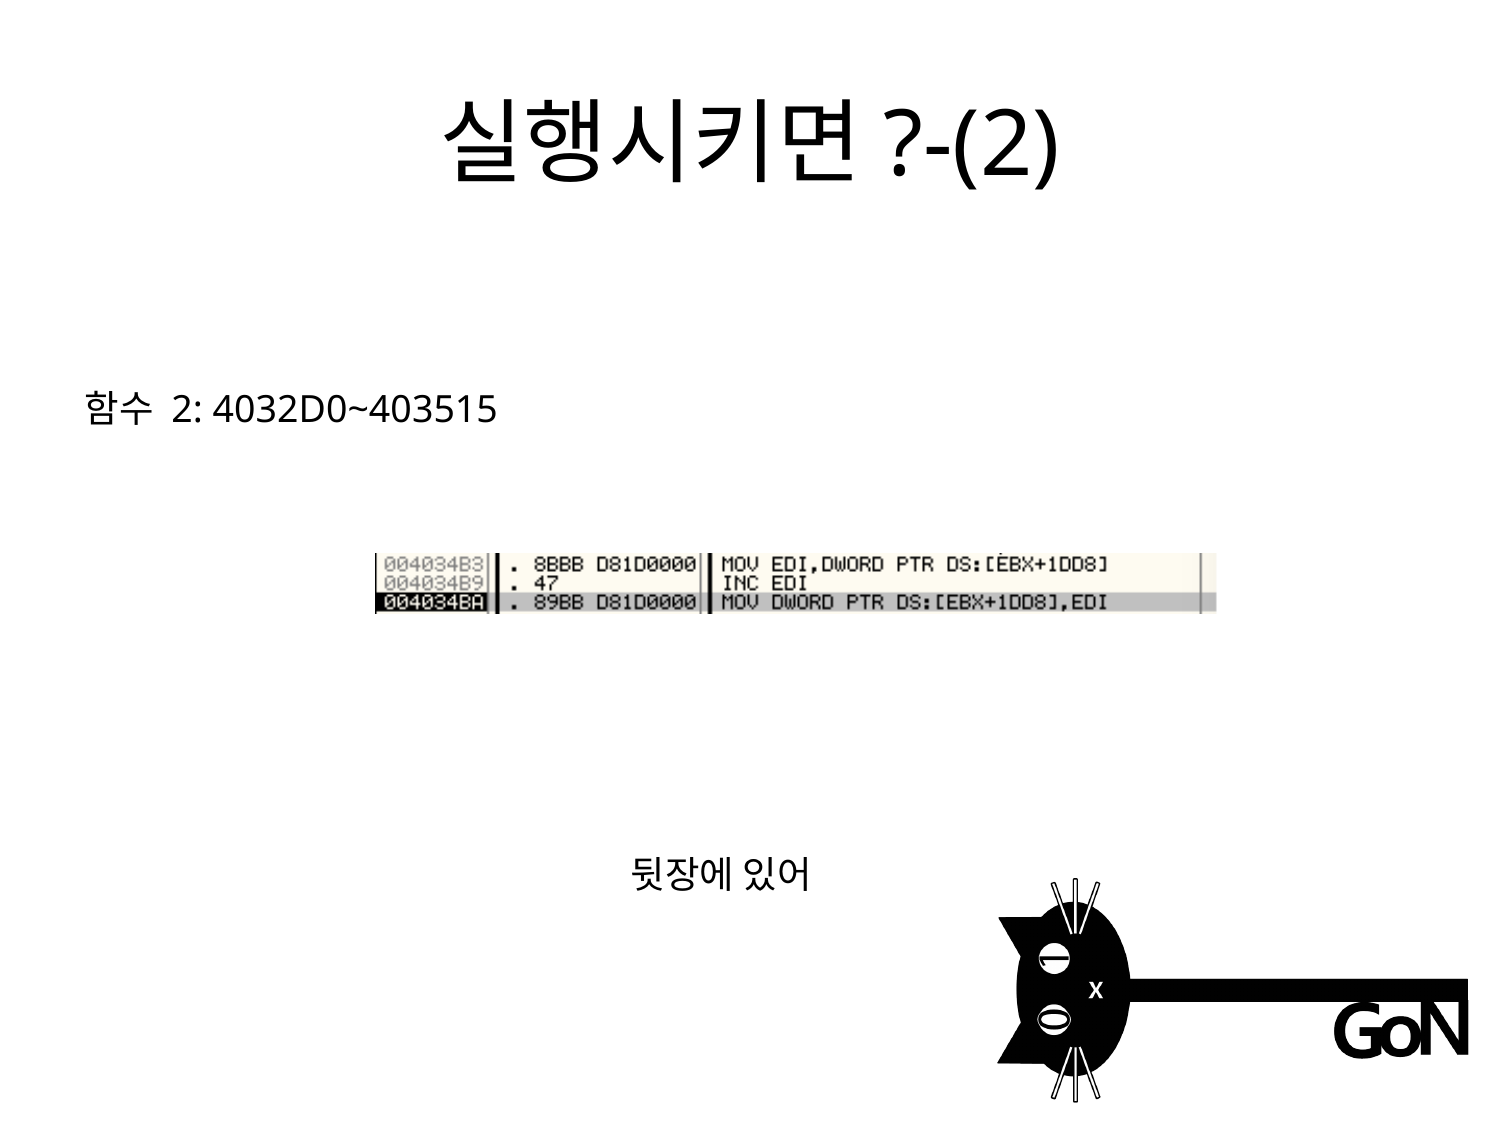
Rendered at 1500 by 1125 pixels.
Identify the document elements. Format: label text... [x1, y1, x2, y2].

text_box 뒷장에 있어 [630, 850, 1363, 896]
picture [997, 878, 1500, 1121]
picture [374, 552, 1219, 614]
text_box 함수 2: 4032D0~403515 [85, 385, 499, 431]
title 실행시키면?-(2) [74, 44, 1426, 234]
